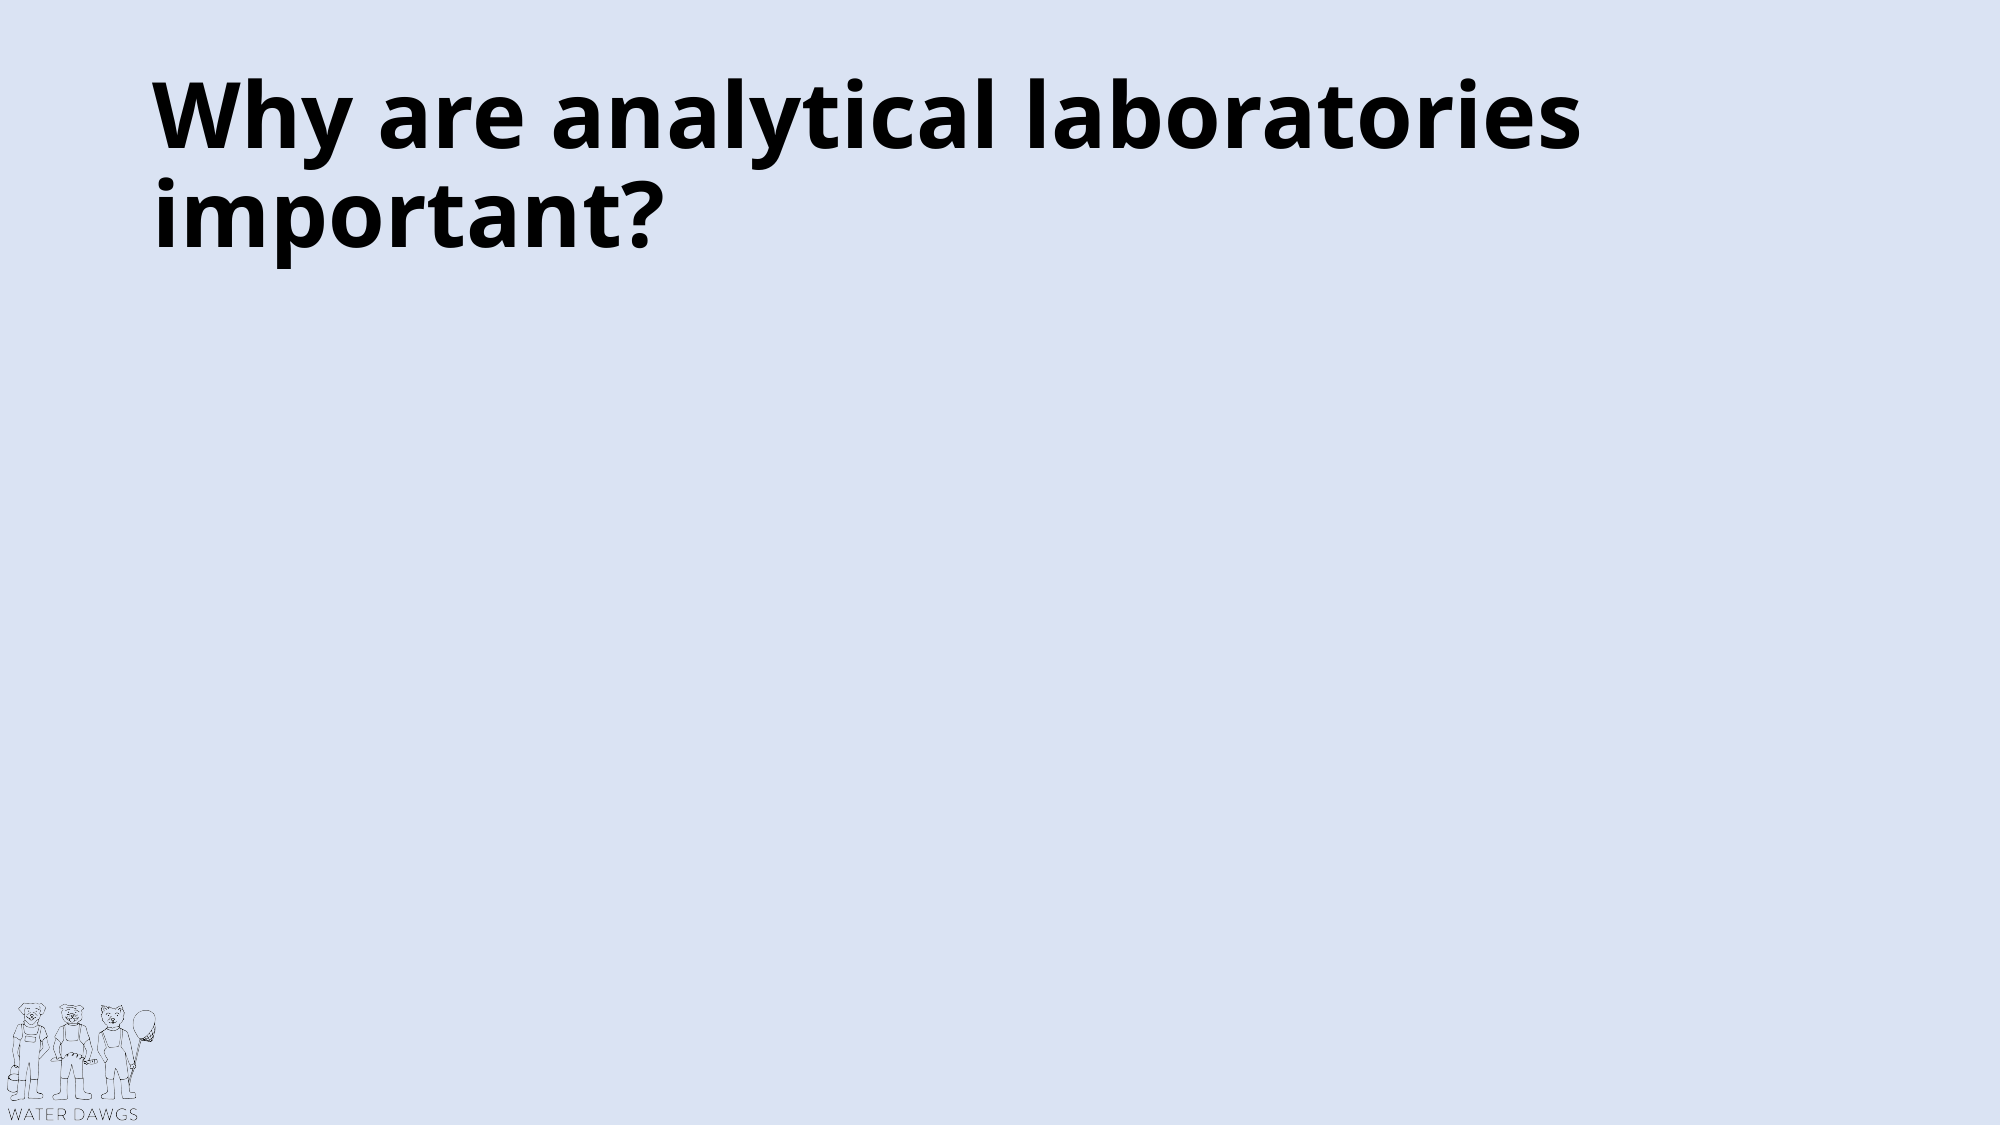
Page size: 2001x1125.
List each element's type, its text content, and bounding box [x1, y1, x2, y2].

picture [0, 967, 172, 1125]
title Why are analytical laboratories important? [137, 59, 1863, 278]
